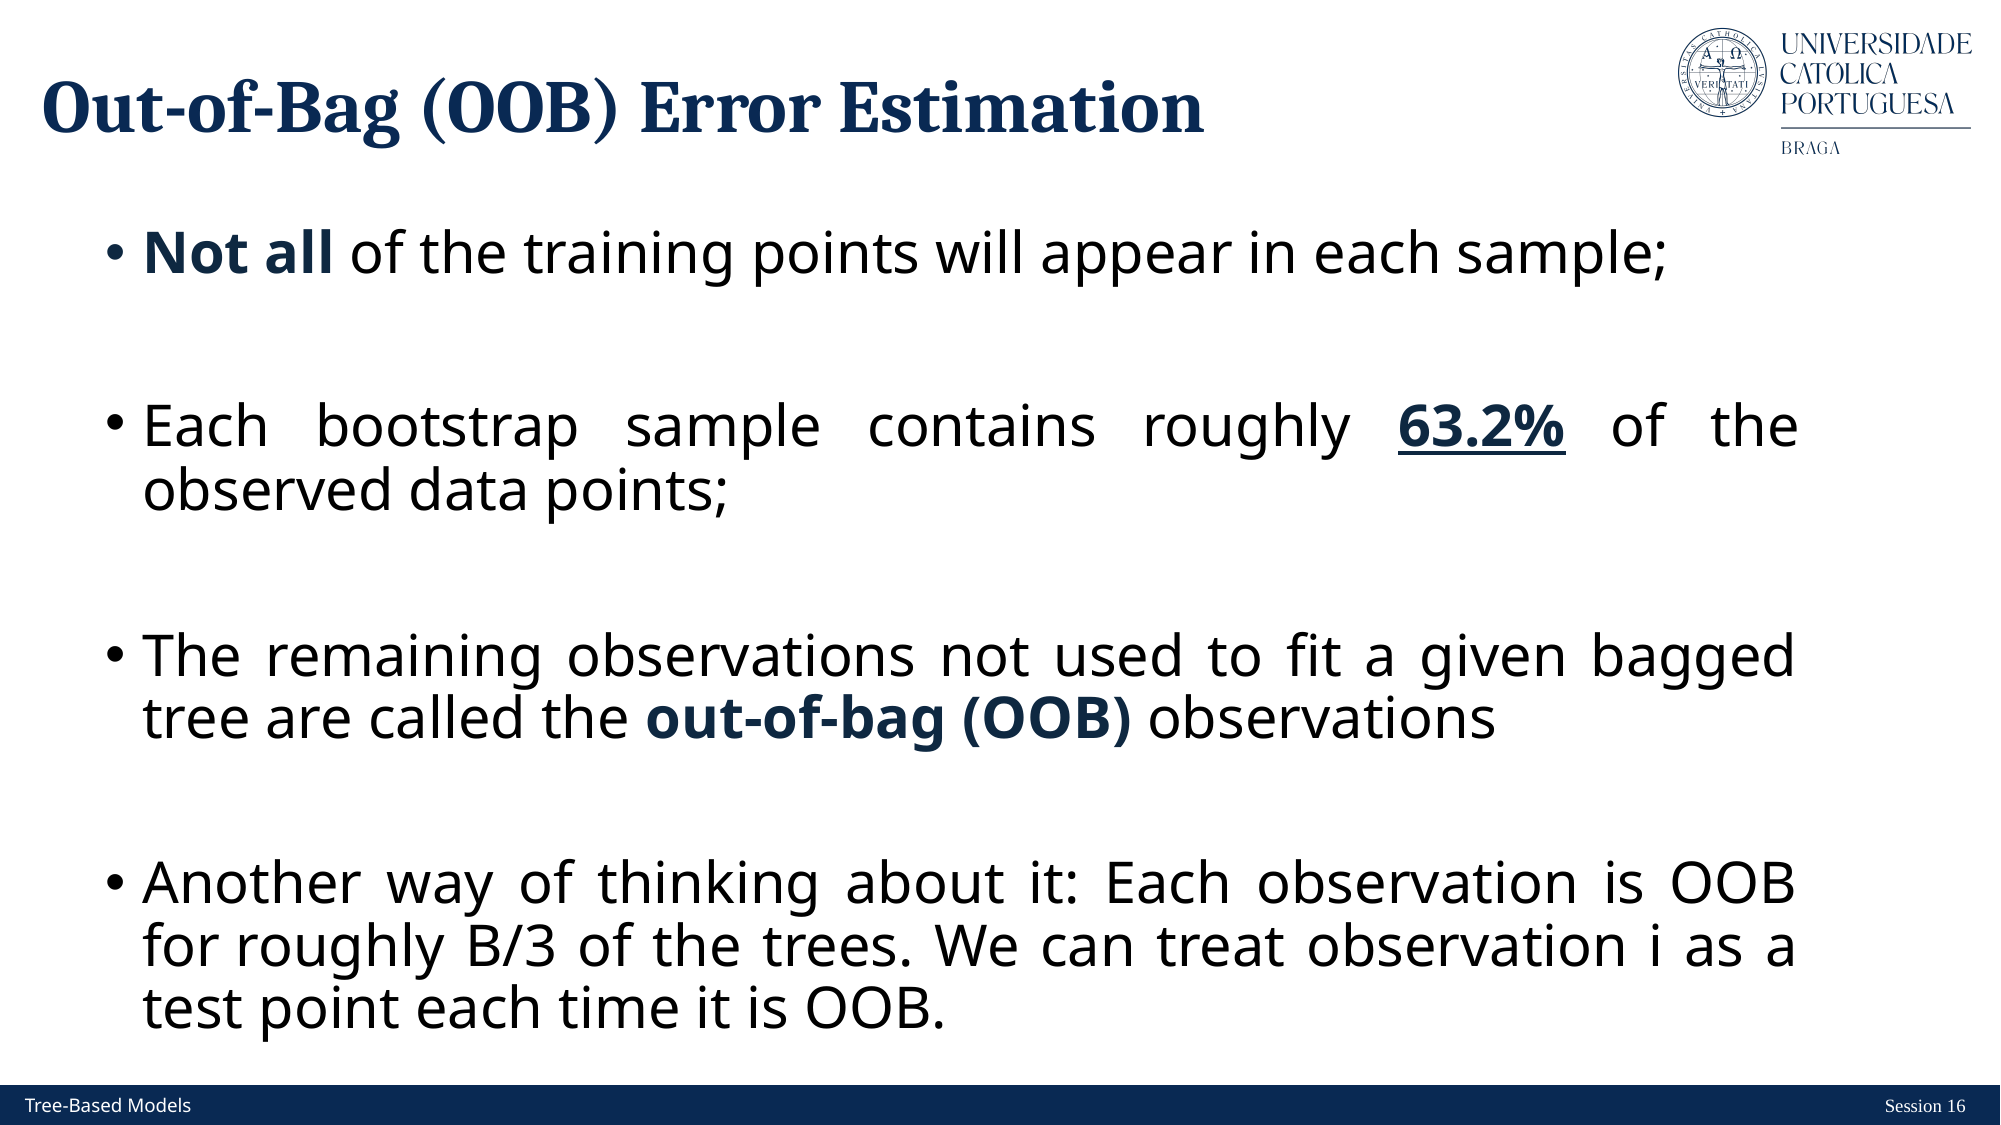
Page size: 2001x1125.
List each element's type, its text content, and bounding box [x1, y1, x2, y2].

text_box Tree-Based Models [9, 1086, 865, 1125]
list Not all of the training points will appear in each sample; Each bootstrap sample contains roughly 63.2% of the observed data points; The remaining observations not used to fit a given bagged tree are called the out-of-bag (OOB) observations Another way of thinking about it: Each observation is OOB for roughly B/3 of the trees. We can treat observation i as a test point each time it is OOB. [89, 216, 1815, 1049]
text_box [0, 1085, 2000, 1125]
title Out-of-Bag (OOB) Error Estimation [27, 0, 1753, 218]
text_box Session 16 [865, 1086, 1981, 1125]
picture [1672, 18, 1982, 163]
